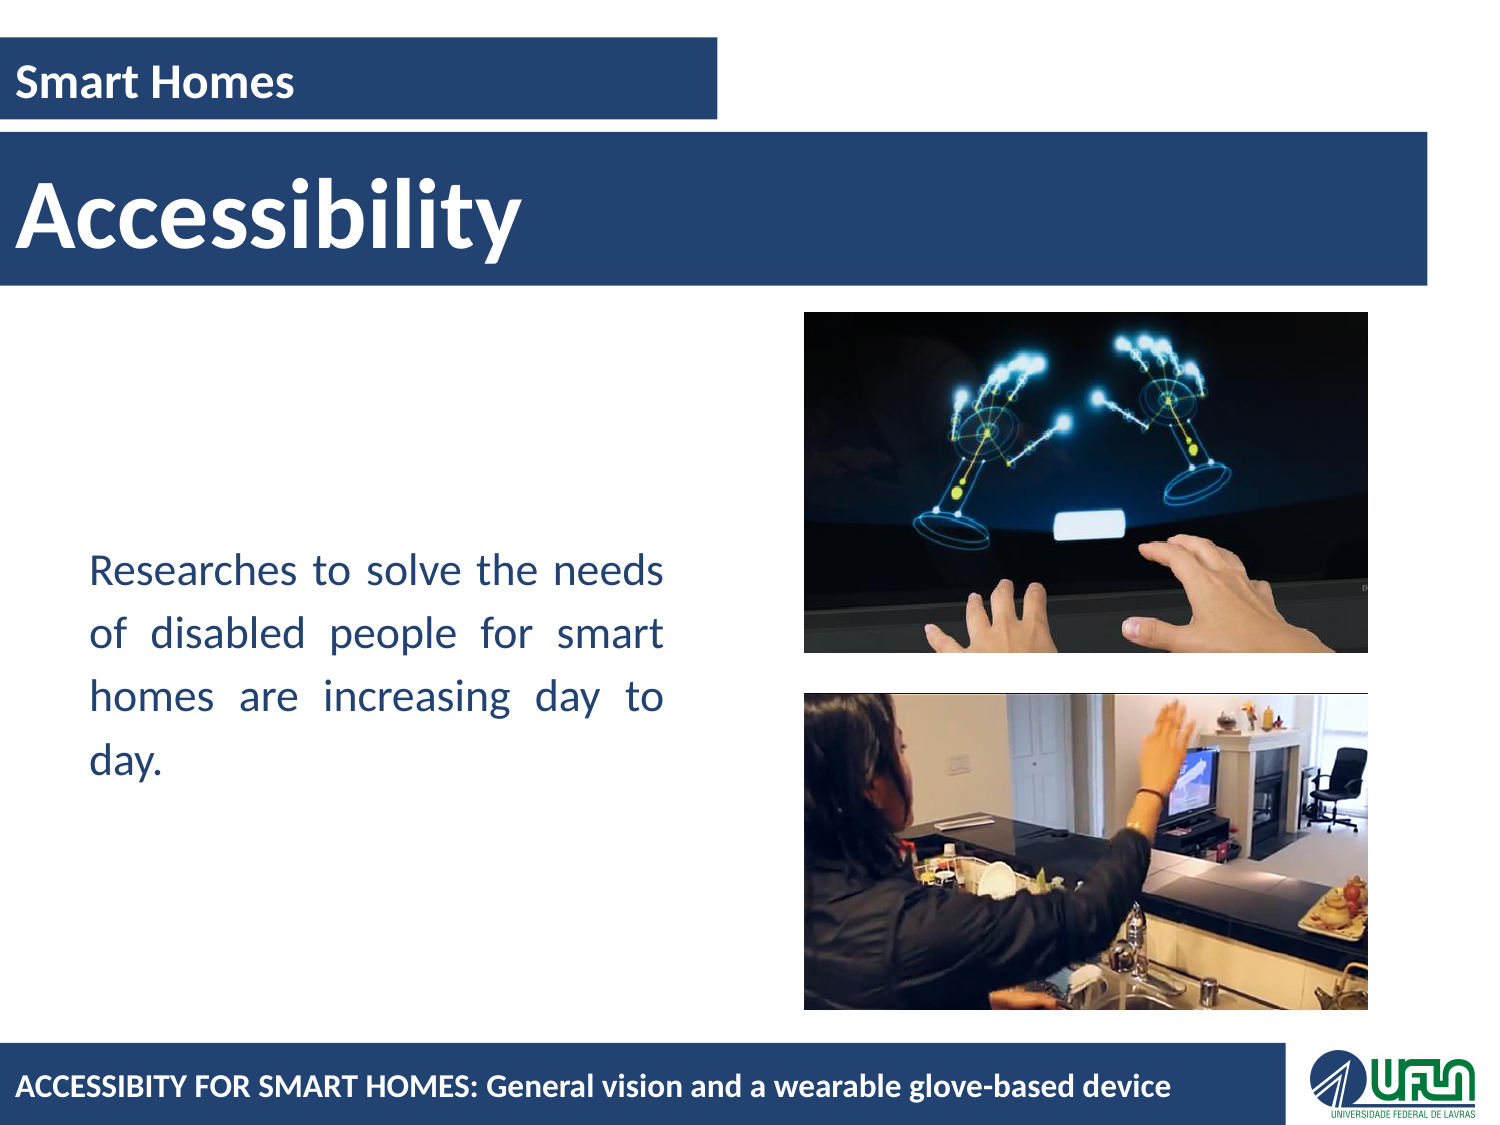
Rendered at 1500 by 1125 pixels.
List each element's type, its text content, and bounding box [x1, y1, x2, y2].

picture [803, 693, 1369, 1010]
title Accessibility [0, 132, 1390, 286]
picture [803, 312, 1369, 654]
title Smart Homes [0, 37, 680, 120]
text_box [0, 1042, 1286, 1125]
text_box [680, 37, 718, 120]
picture [1310, 1050, 1476, 1118]
text_box Researches to solve the needs of disabled people for smart homes are increasing day to day. [74, 353, 680, 963]
text_box [0, 131, 1428, 286]
text_box ACCESSIBITY FOR SMART HOMES: General vision and a wearable glove-based device [0, 1050, 1204, 1118]
